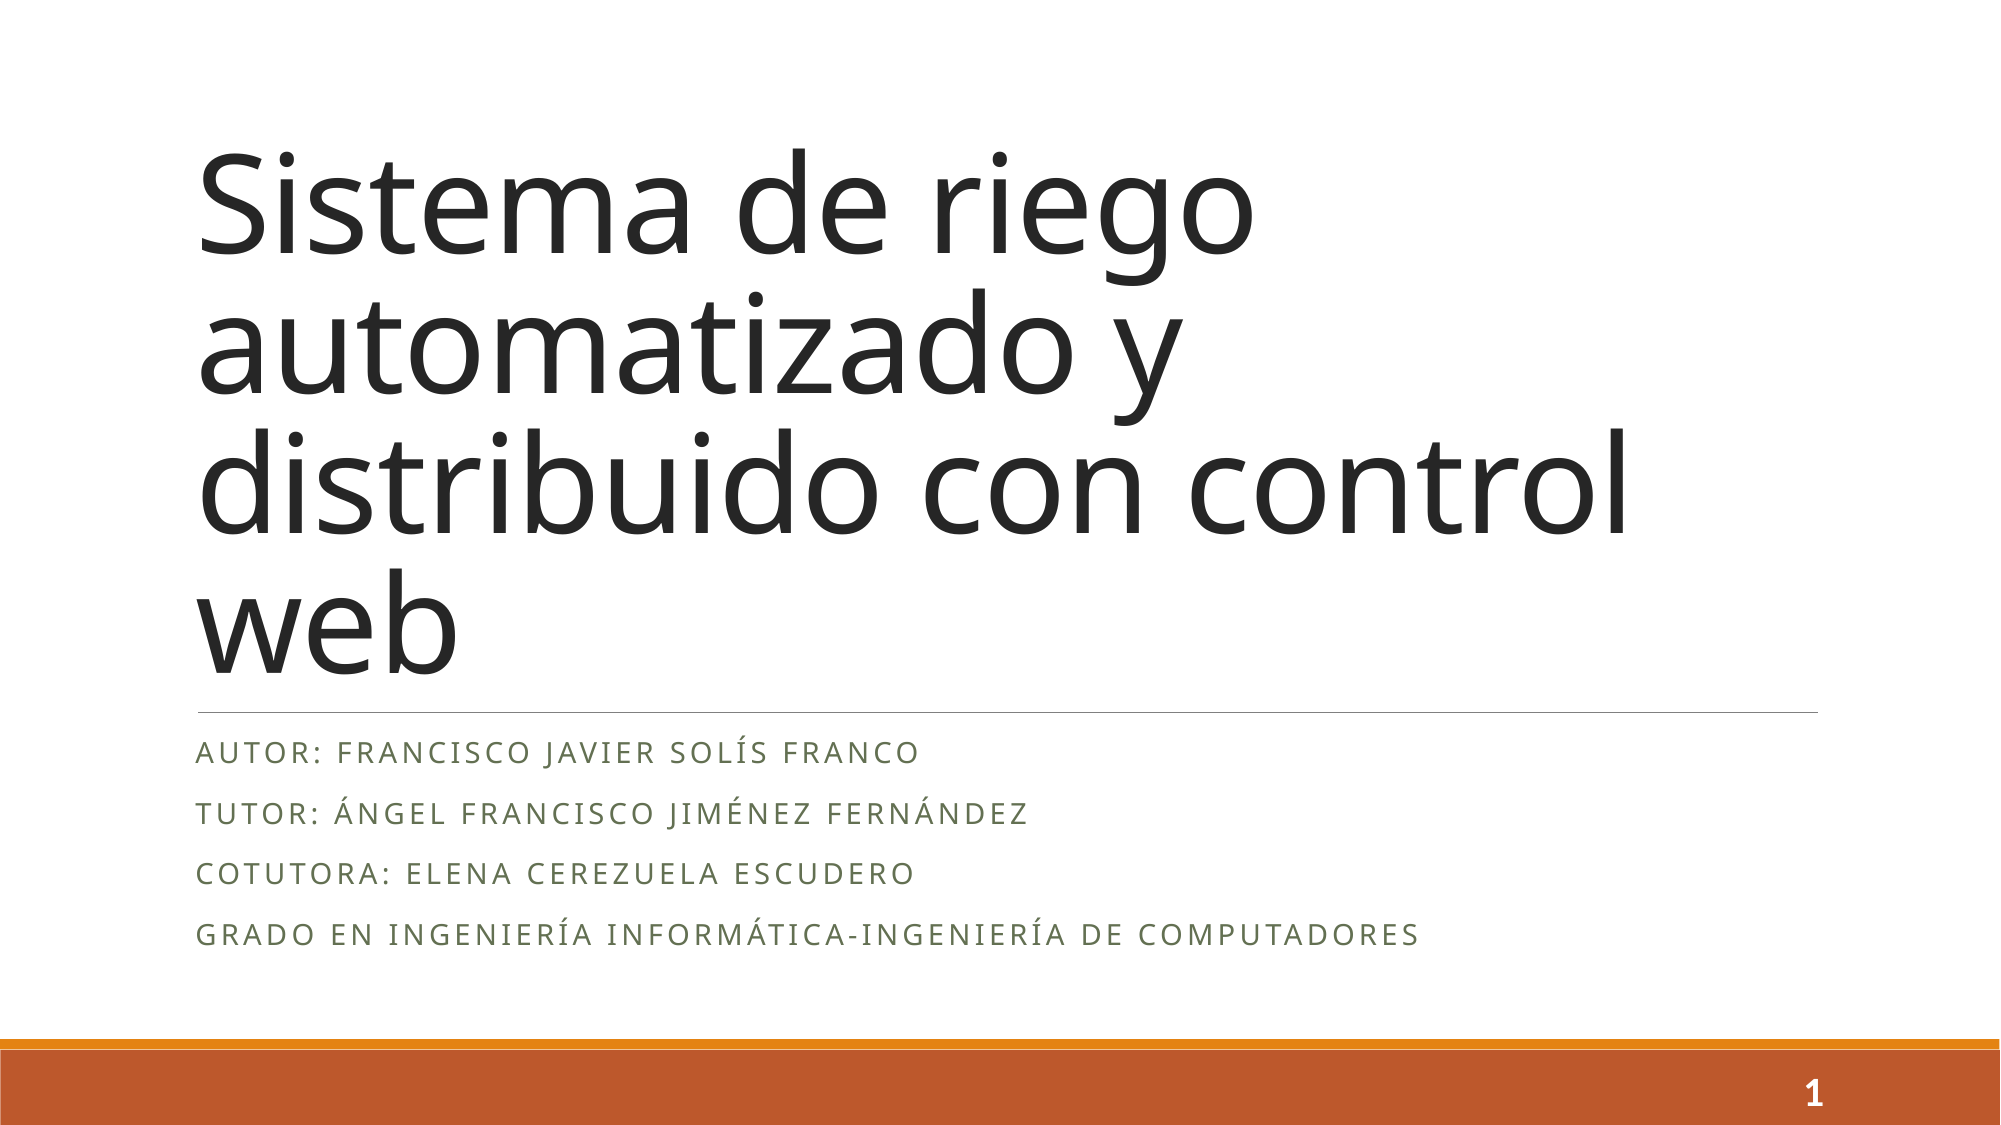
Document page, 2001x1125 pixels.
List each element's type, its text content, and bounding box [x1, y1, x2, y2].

slide_number 1 [1624, 1059, 1840, 1120]
title Sistema de riego automatizado y distribuido con control web [180, 124, 1830, 710]
subtitle Autor: Francisco Javier Solís franco Tutor: Ángel francisco Jiménez Fernández Cotutora: Elena Cerezuela Escudero Grado en Ingeniería informática-ingeniería de computadores [180, 730, 1831, 919]
